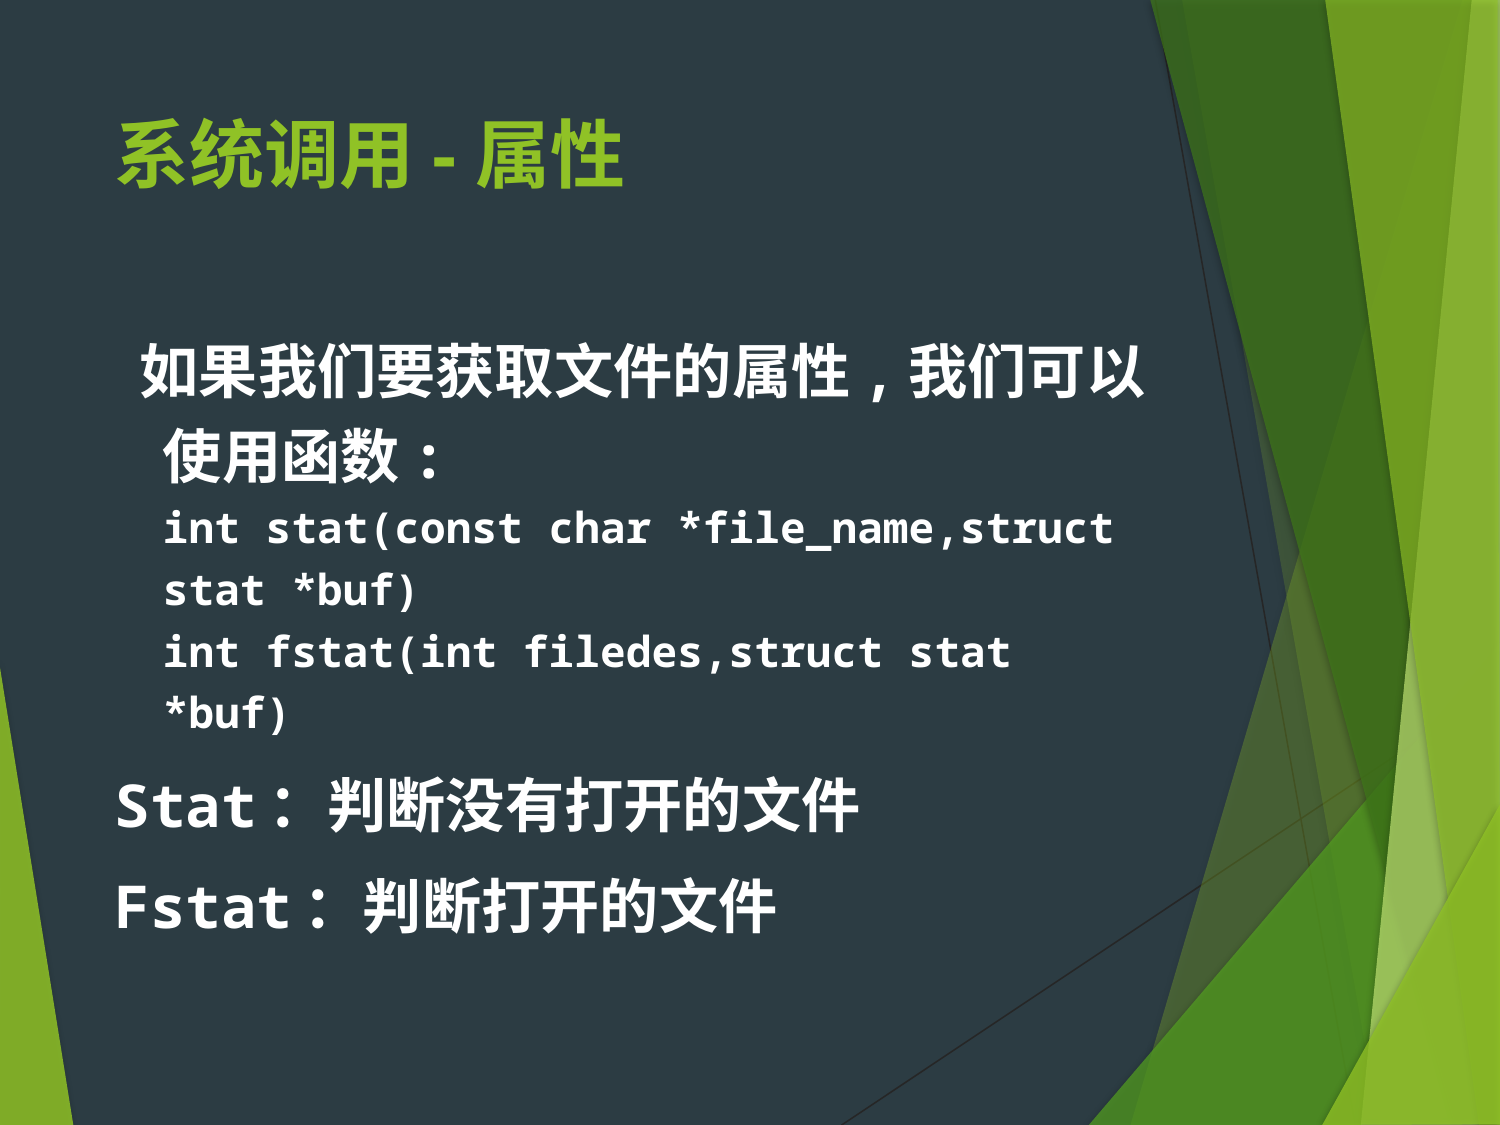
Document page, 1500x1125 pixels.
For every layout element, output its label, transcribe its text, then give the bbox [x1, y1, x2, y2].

title 系统调用-属性 [99, 99, 1142, 312]
list 如果我们要获取文件的属性,我们可以使用函数: int stat(const char *file_name,struct stat *buf) int fstat(int filedes,struct stat *buf) Stat：判断没有打开的文件 Fstat：判断打开的文件 [99, 312, 1175, 950]
